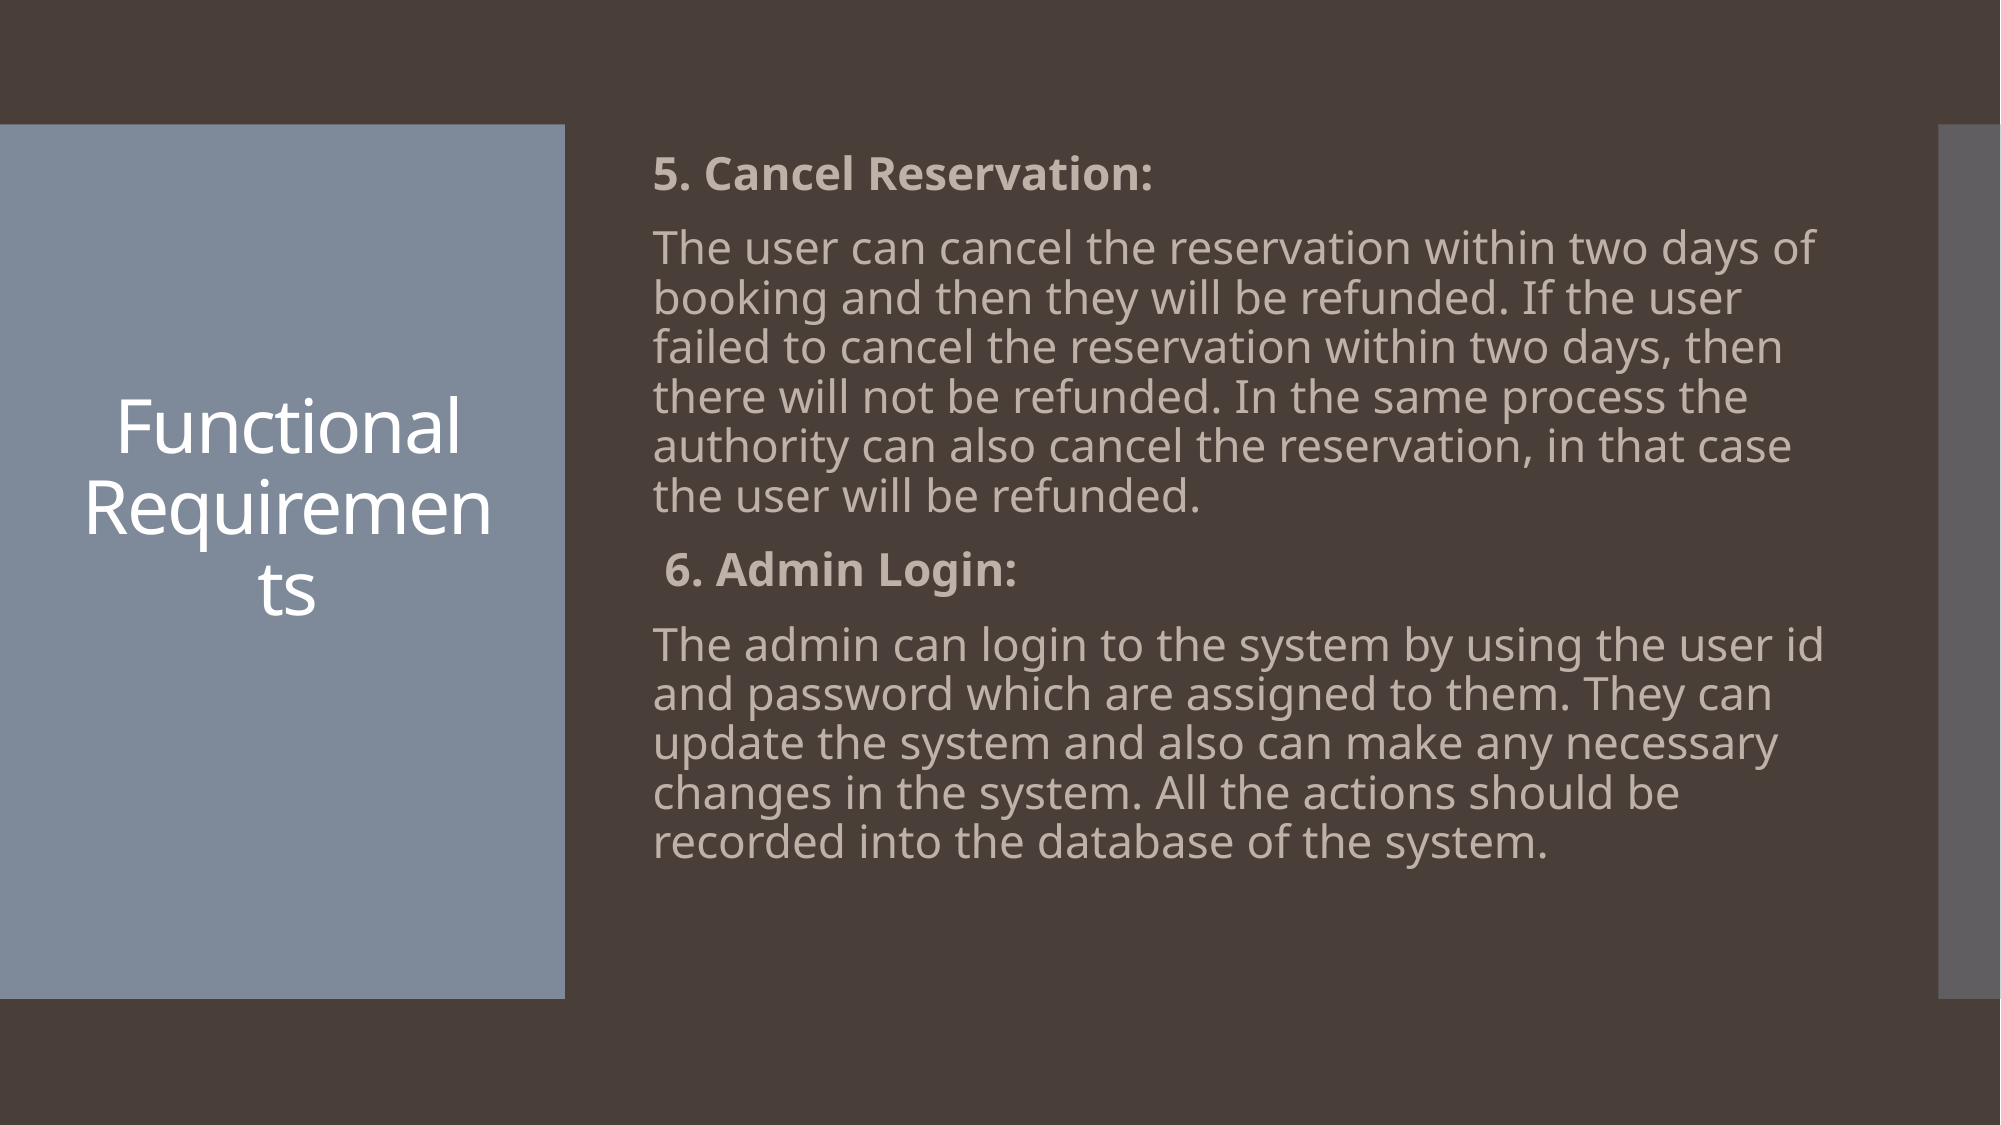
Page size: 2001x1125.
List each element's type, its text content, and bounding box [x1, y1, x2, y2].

list 5. Cancel Reservation: The user can cancel the reservation within two days of booking and then they will be refunded. If the user failed to cancel the reservation within two days, then there will not be refunded. In the same process the authority can also cancel the reservation, in that case the user will be refunded. 6. Admin Login: The admin can login to the system by using the user id and password which are assigned to them. They can update the system and also can make any necessary changes in the system. All the actions should be recorded into the database of the system. [637, 143, 1864, 1125]
title Functional Requirements [62, 398, 514, 640]
